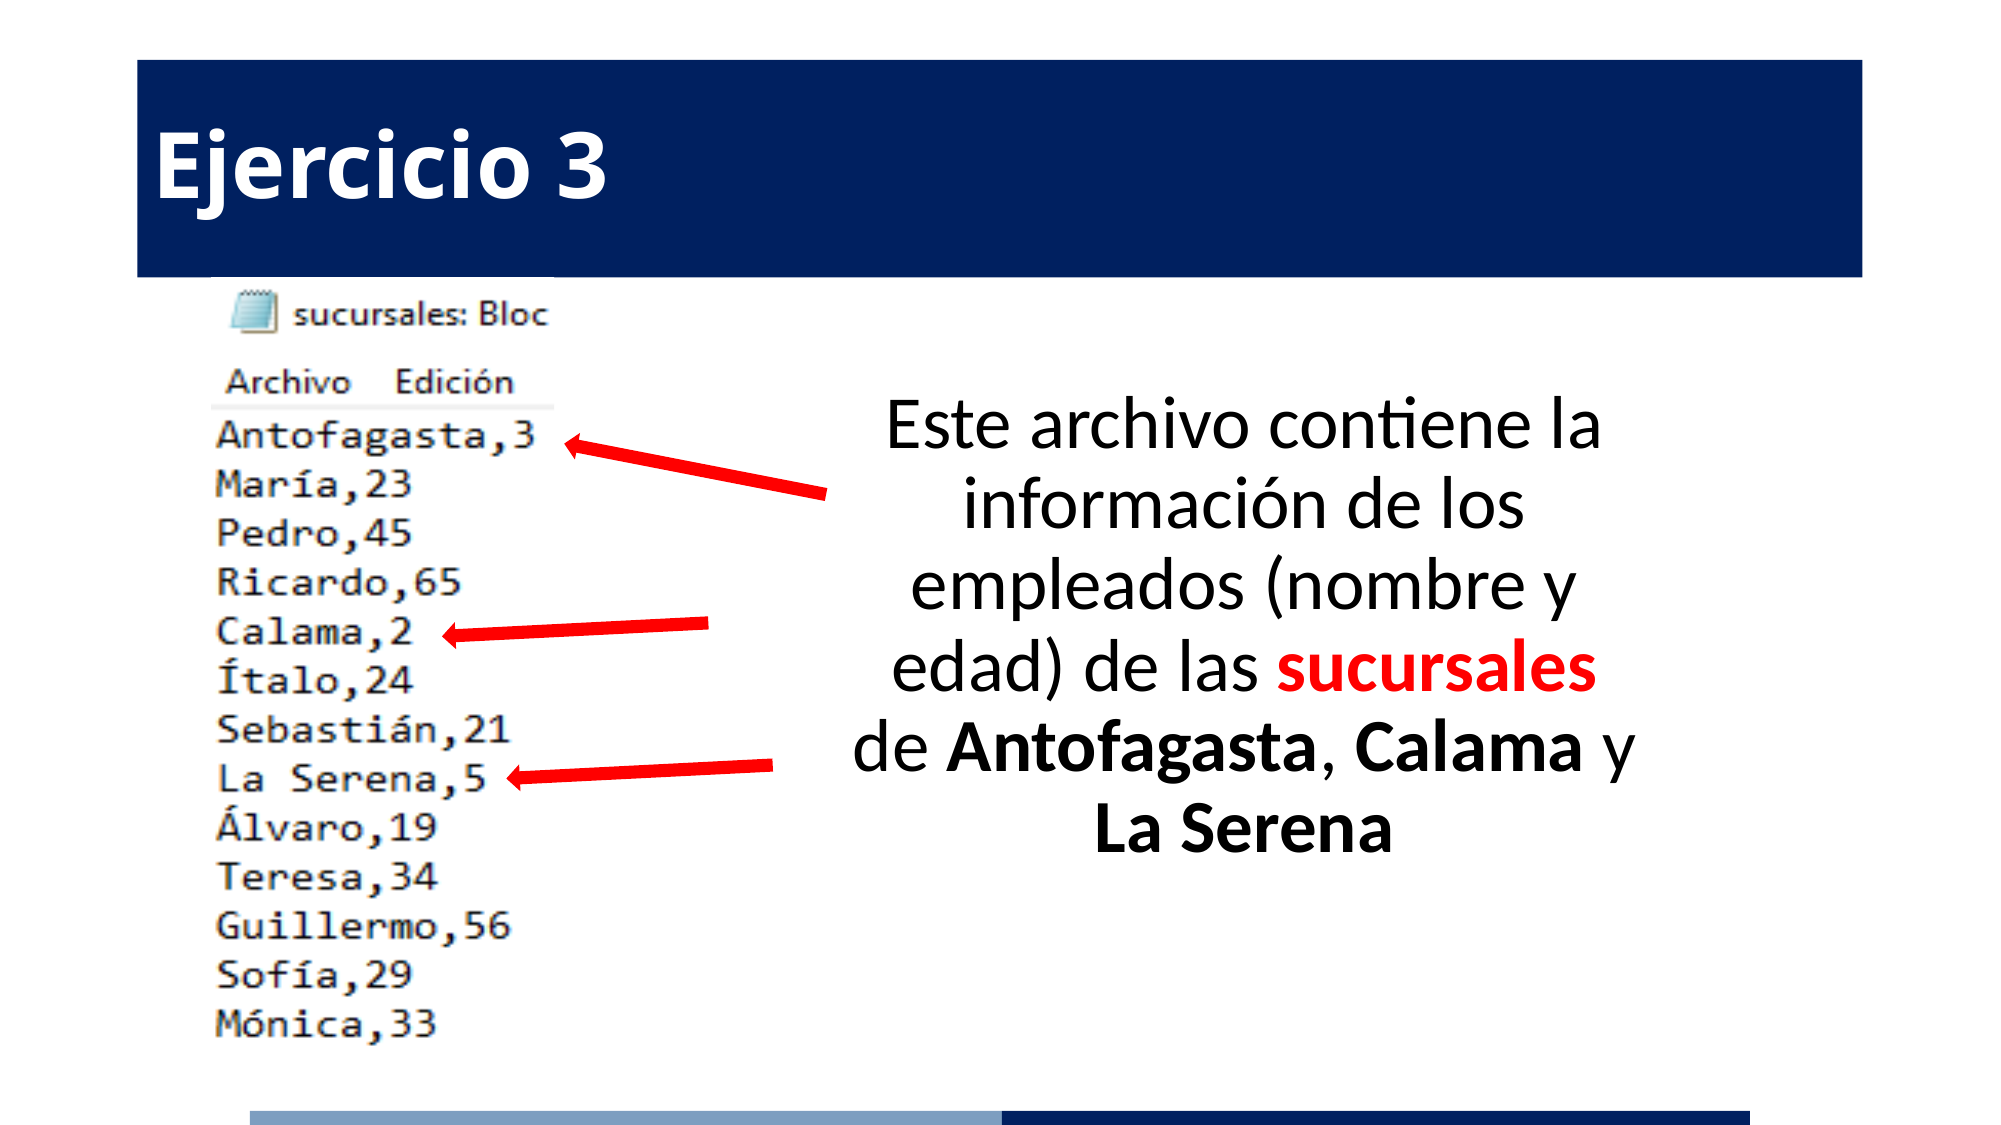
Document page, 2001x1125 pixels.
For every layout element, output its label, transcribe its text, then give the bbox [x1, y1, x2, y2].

text_box [564, 432, 828, 501]
text_box [555, 758, 774, 783]
text_box [555, 616, 709, 638]
text_box Este archivo contiene la información de los empleados (nombre y edad) de las sucursales de Antofagasta, Calama y La Serena [836, 375, 1653, 1125]
title Ejercicio 3 [137, 59, 1863, 278]
picture [211, 277, 555, 1066]
